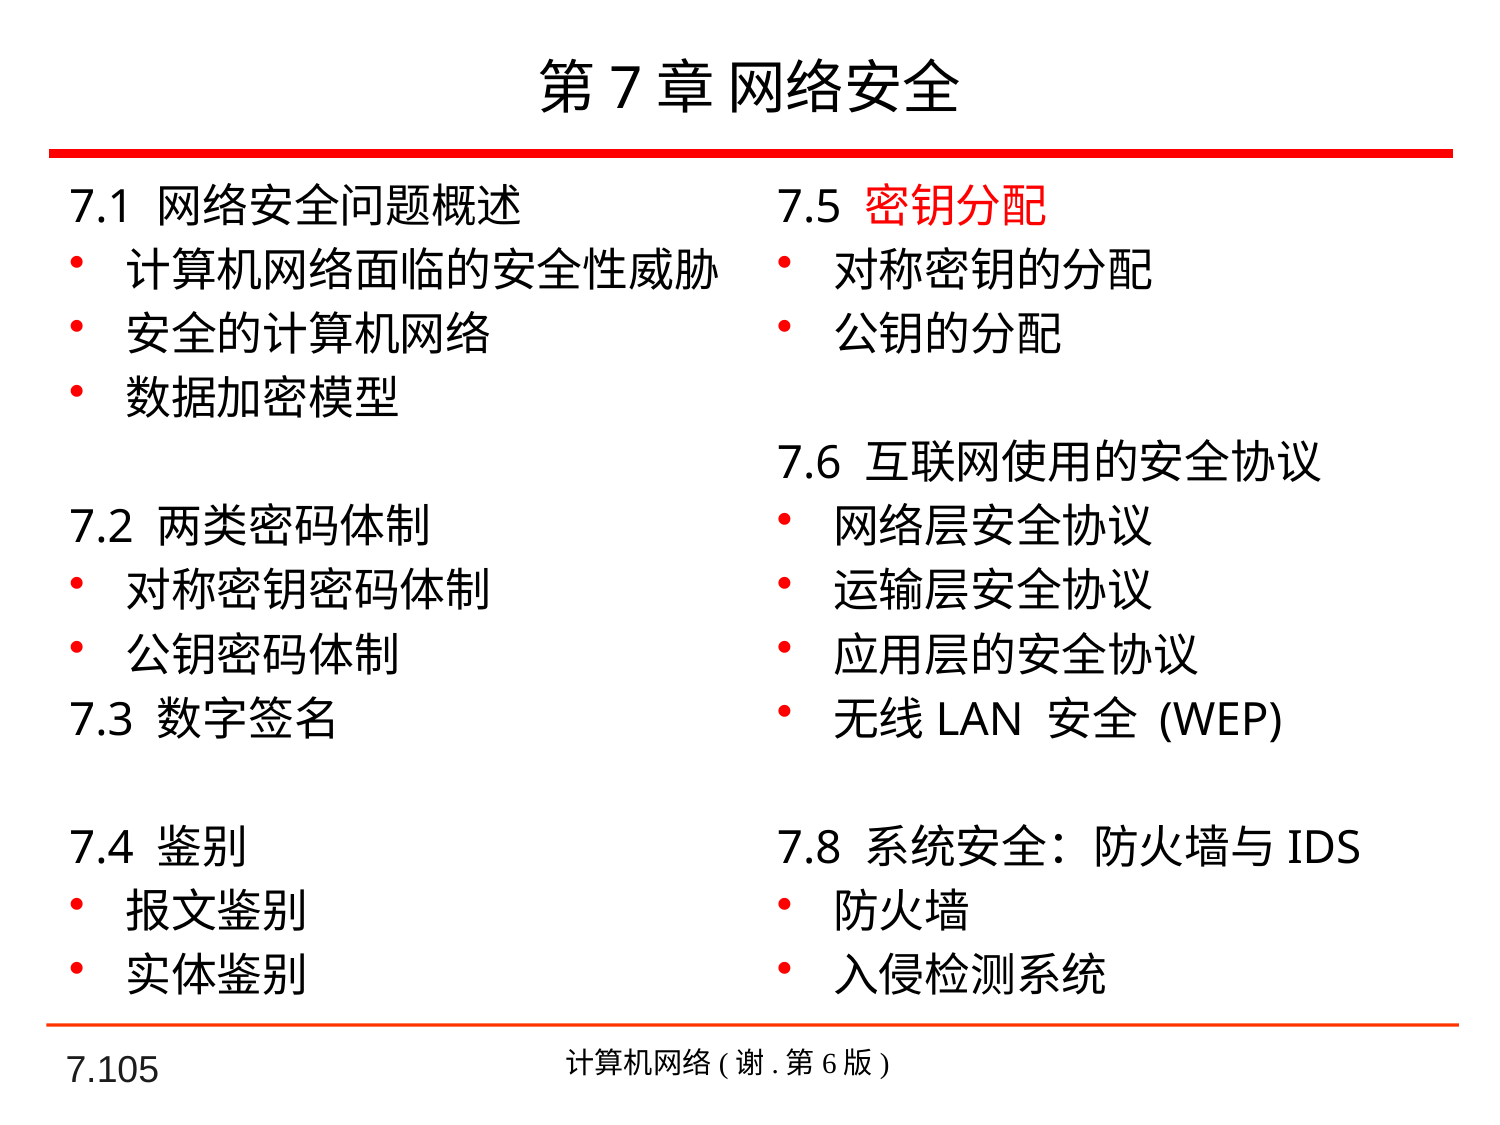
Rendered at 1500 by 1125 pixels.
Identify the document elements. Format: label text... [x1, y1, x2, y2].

list 7.1 网络安全问题概述 计算机网络面临的安全性威胁 安全的计算机网络 数据加密模型 7.2 两类密码体制 对称密钥密码体制 公钥密码体制 7.3 数字签名 7.4 鉴别 报文鉴别 实体鉴别 [53, 168, 738, 1014]
list 7.5 密钥分配 对称密钥的分配 公钥的分配 7.6 互联网使用的安全协议 网络层安全协议 运输层安全协议 应用层的安全协议 无线LAN 安全 (WEP) 7.8 系统安全：防火墙与IDS 防火墙 入侵检测系统 [761, 168, 1447, 1014]
title 第7章 网络安全 [58, 33, 1440, 137]
